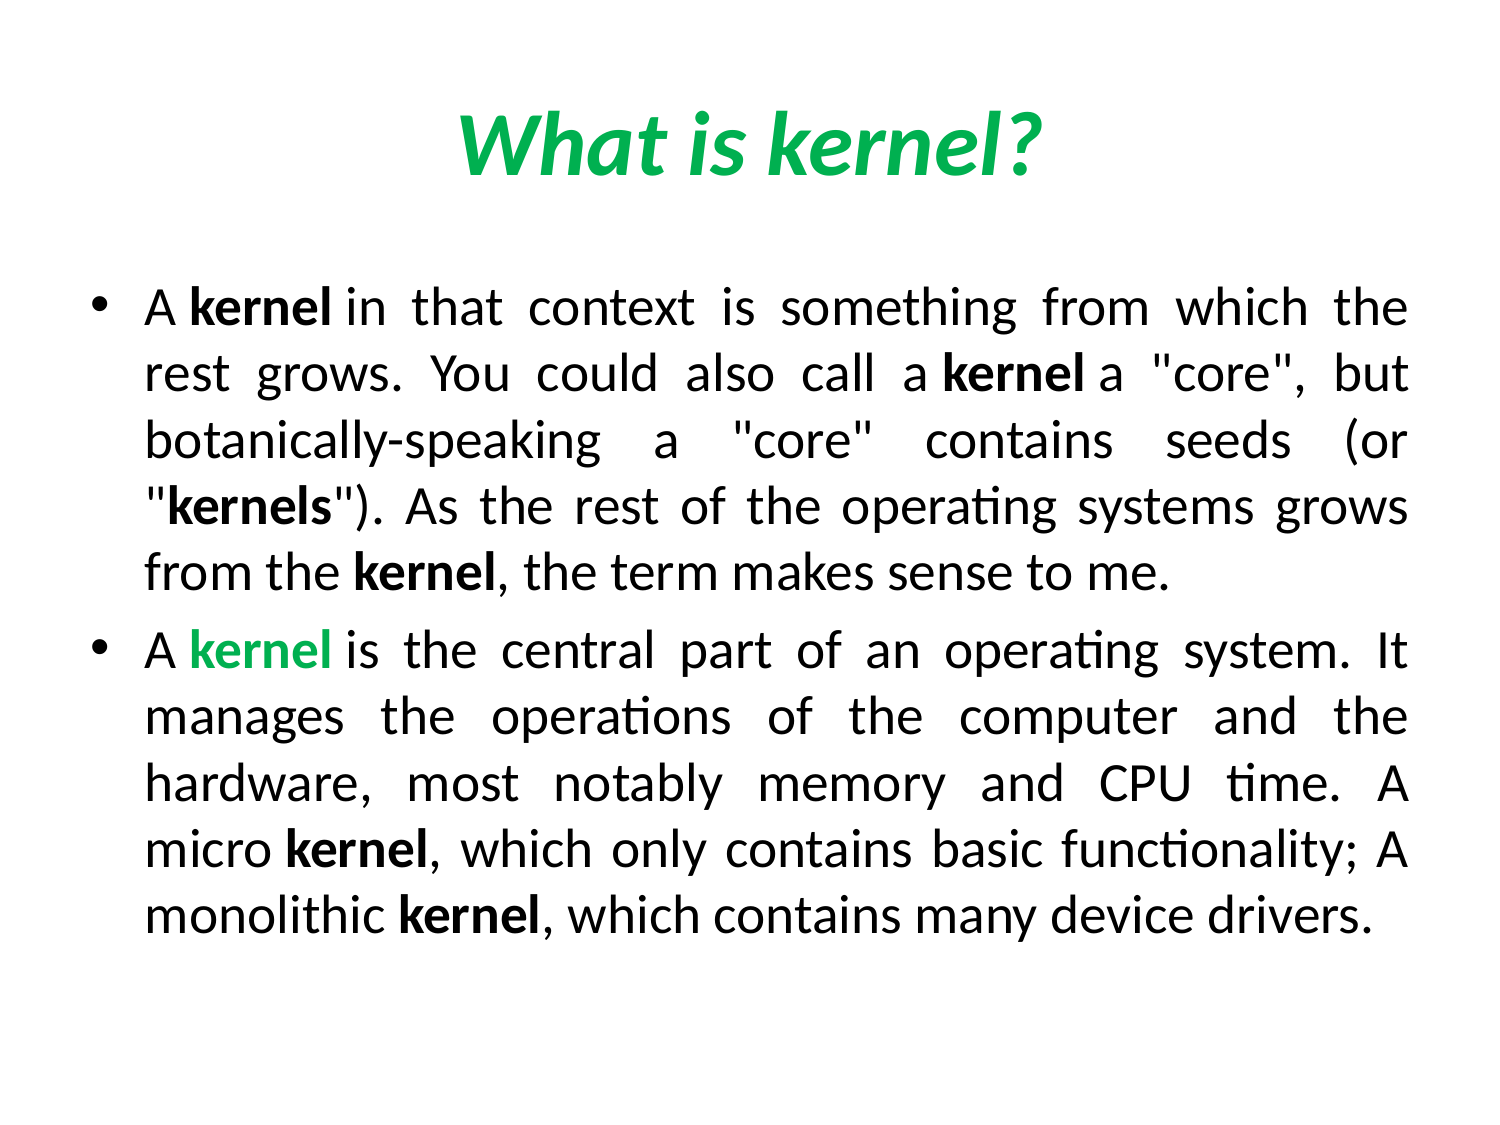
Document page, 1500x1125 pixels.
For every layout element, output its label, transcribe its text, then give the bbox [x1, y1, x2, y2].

list A kernel in that context is something from which the rest grows. You could also call a kernel a "core", but botanically-speaking a "core" contains seeds (or "kernels"). As the rest of the operating systems grows from the kernel, the term makes sense to me. A kernel is the central part of an operating system. It manages the operations of the computer and the hardware, most notably memory and CPU time. A micro kernel, which only contains basic functionality; A monolithic kernel, which contains many device drivers. [75, 262, 1425, 1005]
title What is kernel? [75, 45, 1425, 233]
